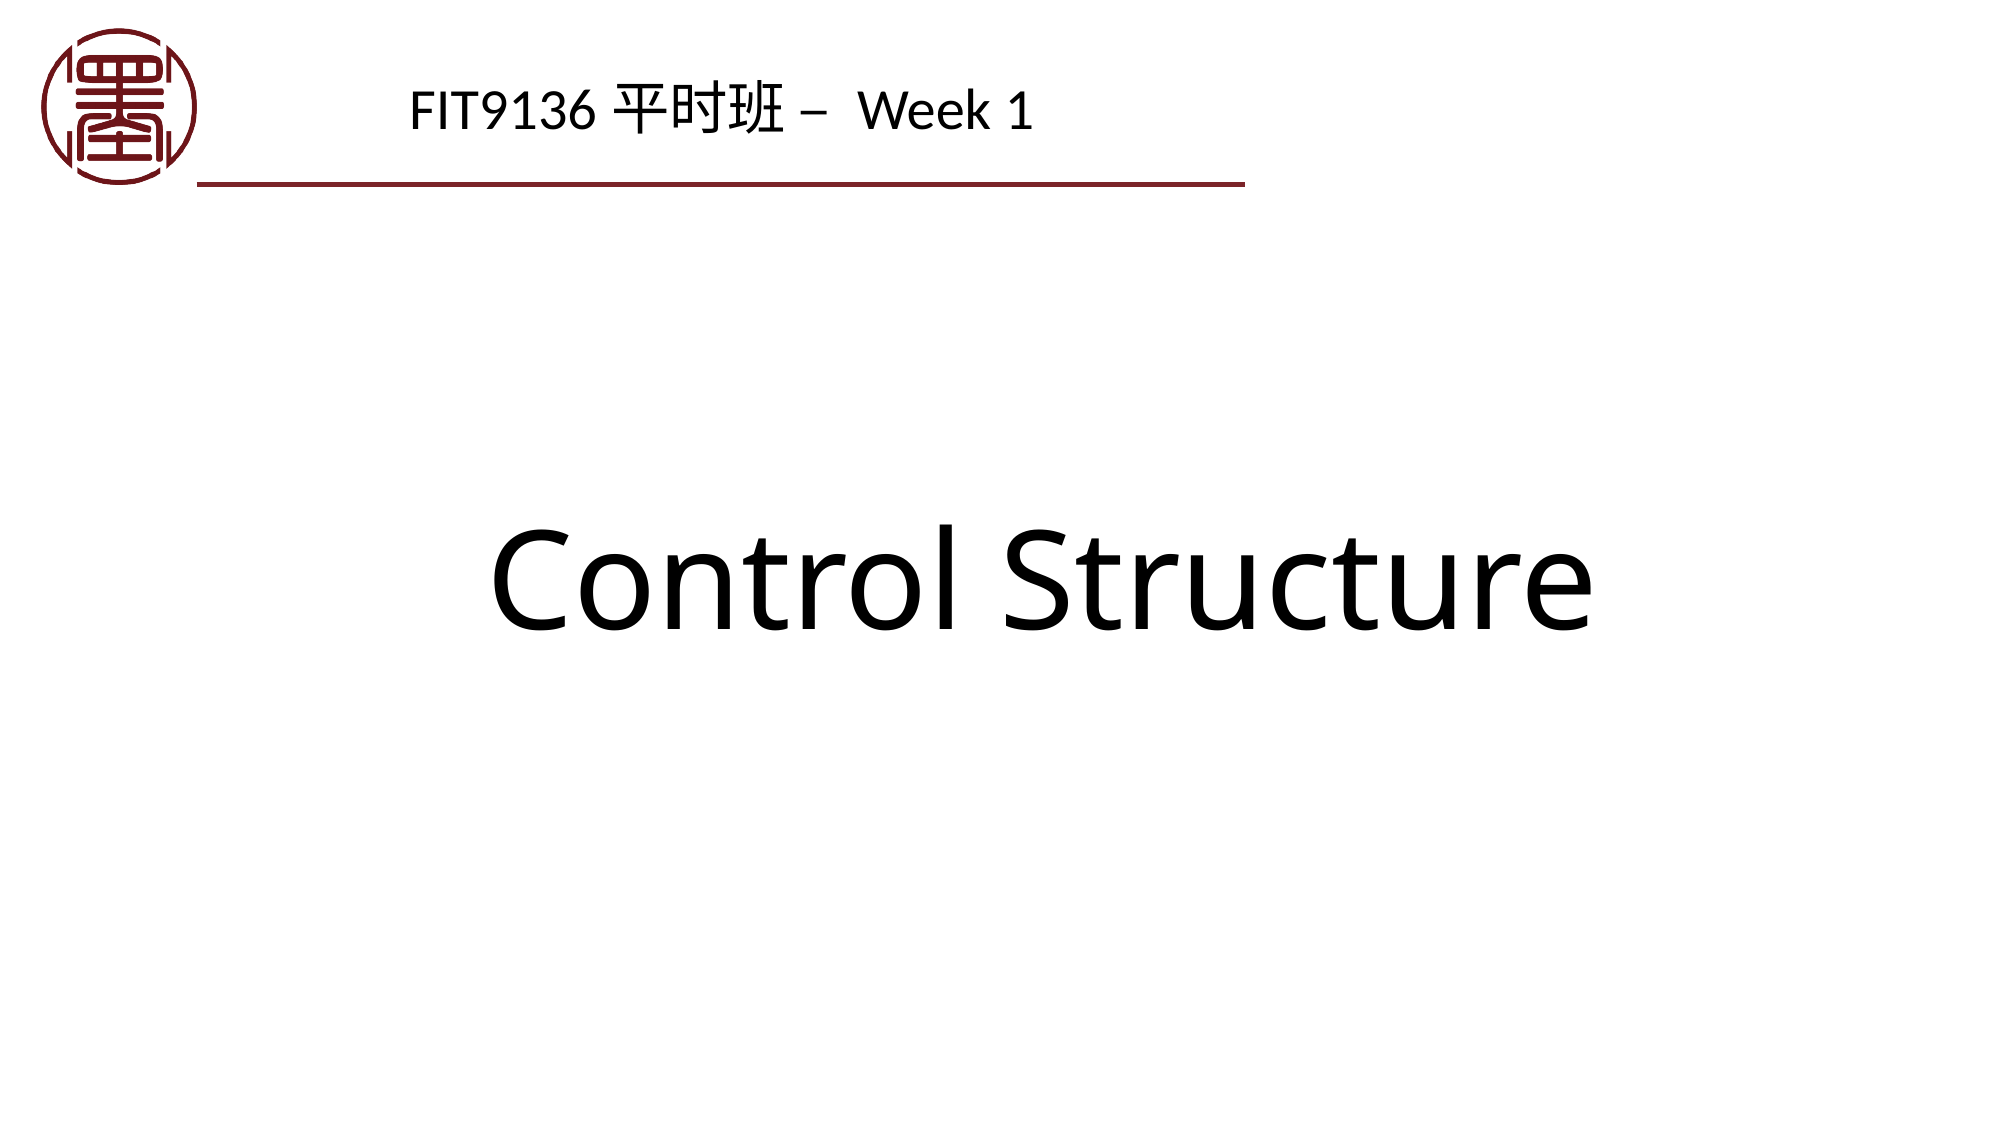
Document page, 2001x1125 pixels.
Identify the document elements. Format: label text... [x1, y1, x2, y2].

picture [41, 28, 197, 185]
text_box Control Structure [471, 484, 2000, 995]
text_box FIT9136平时班 – Week 1 [394, 63, 1049, 149]
